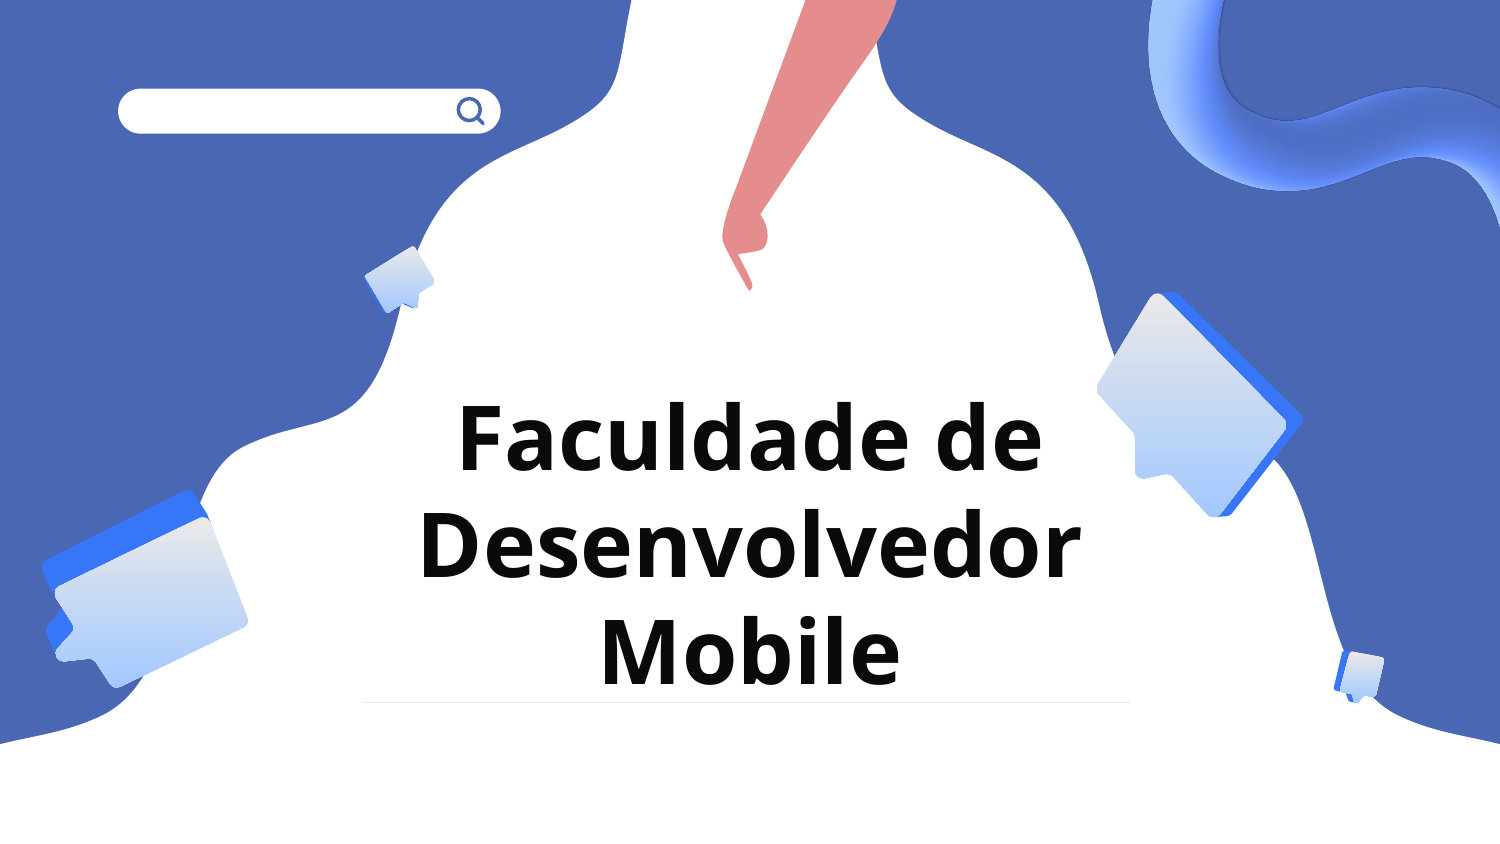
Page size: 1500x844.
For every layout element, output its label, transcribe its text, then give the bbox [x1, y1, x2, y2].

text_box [362, 245, 436, 314]
title Faculdade de Desenvolvedor Mobile [392, 472, 1108, 611]
text_box [722, 0, 897, 291]
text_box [1333, 650, 1385, 704]
picture [1072, 0, 1500, 376]
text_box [1095, 291, 1304, 518]
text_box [40, 489, 249, 688]
